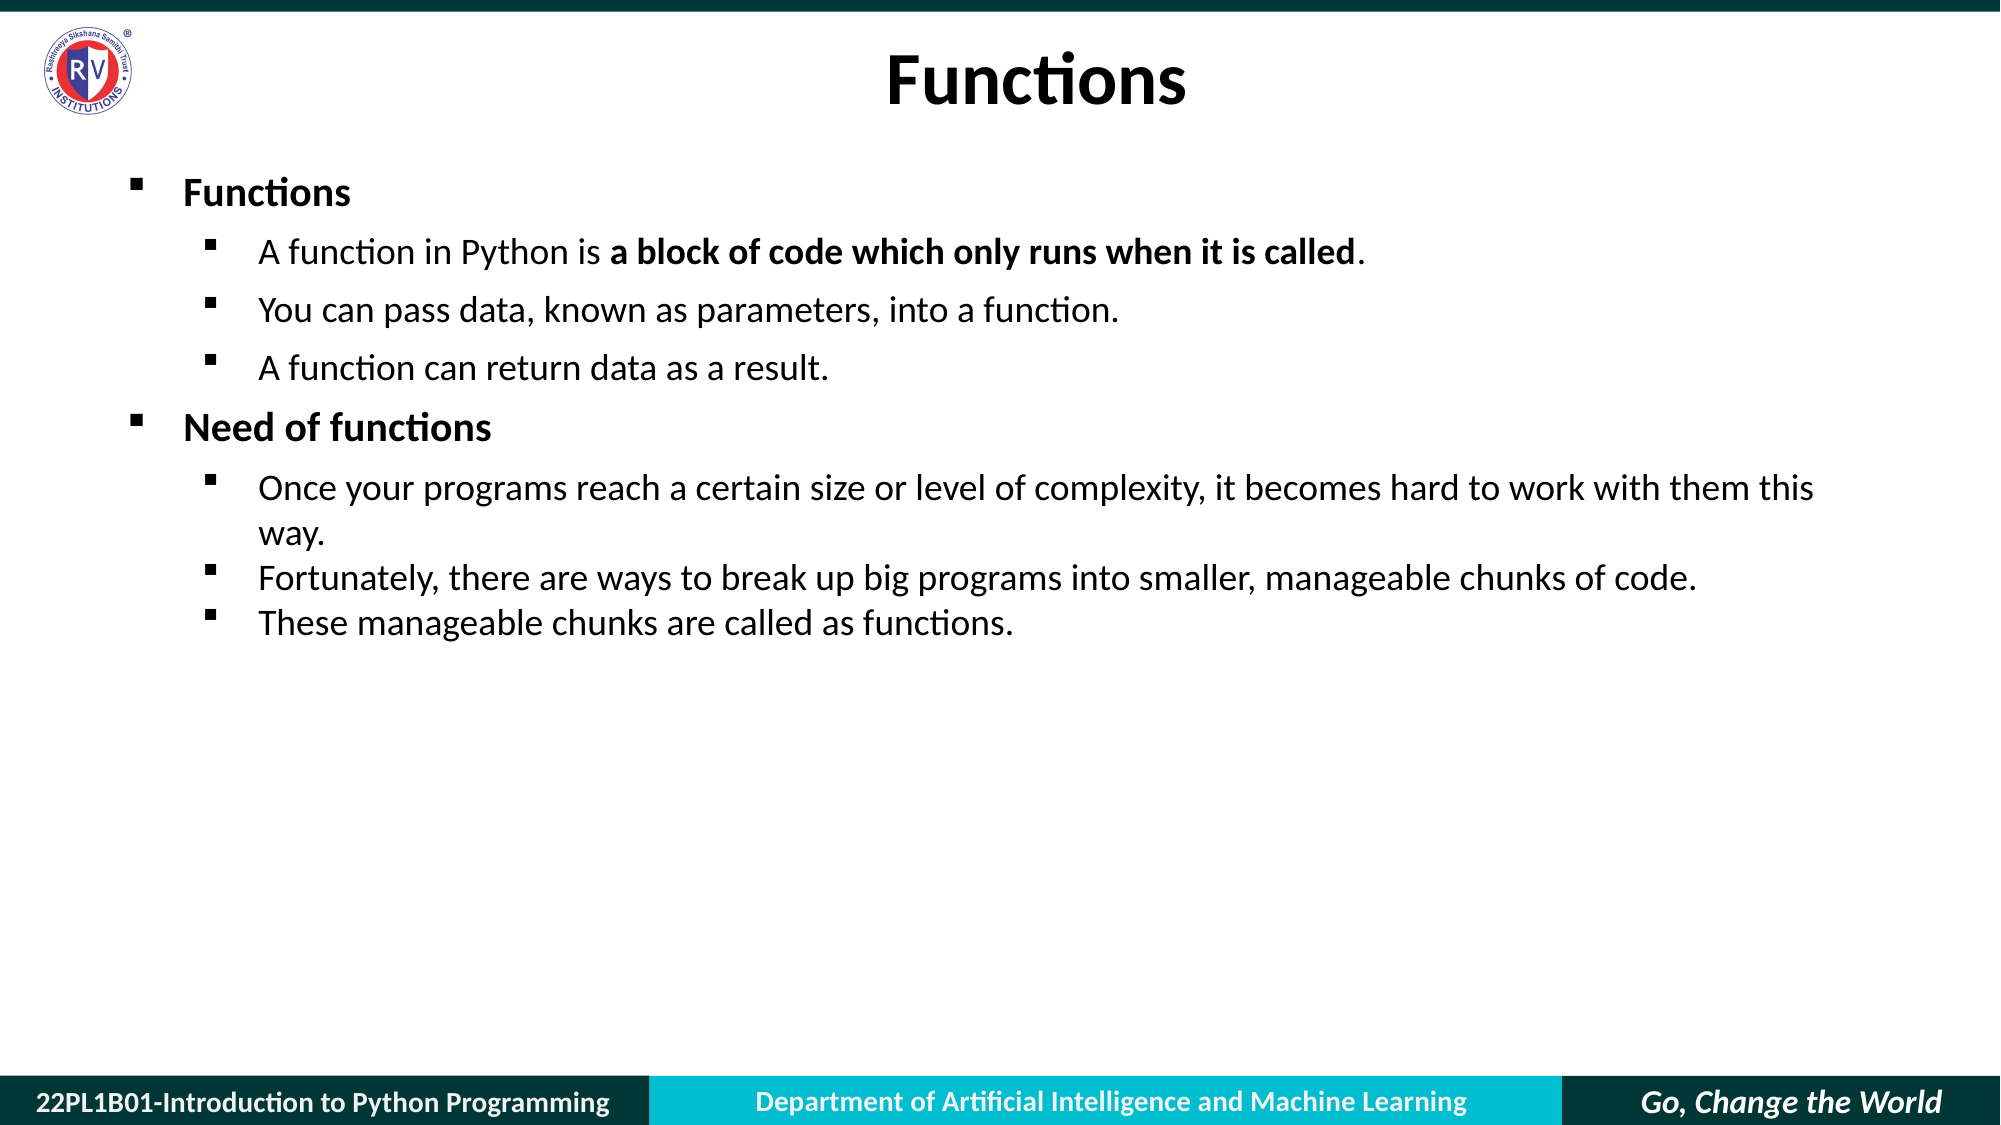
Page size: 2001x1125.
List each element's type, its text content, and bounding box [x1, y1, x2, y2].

text_box Functions A function in Python is a block of code which only runs when it is called. You can pass data, known as parameters, into a function. A function can return data as a result. Need of functions Once your programs reach a certain size or level of complexity, it becomes hard to work with them this way. Fortunately, there are ways to break up big programs into smaller, manageable chunks of code. These manageable chunks are called as functions. [112, 157, 1888, 765]
picture [37, 20, 138, 121]
title Functions [137, 24, 1863, 125]
